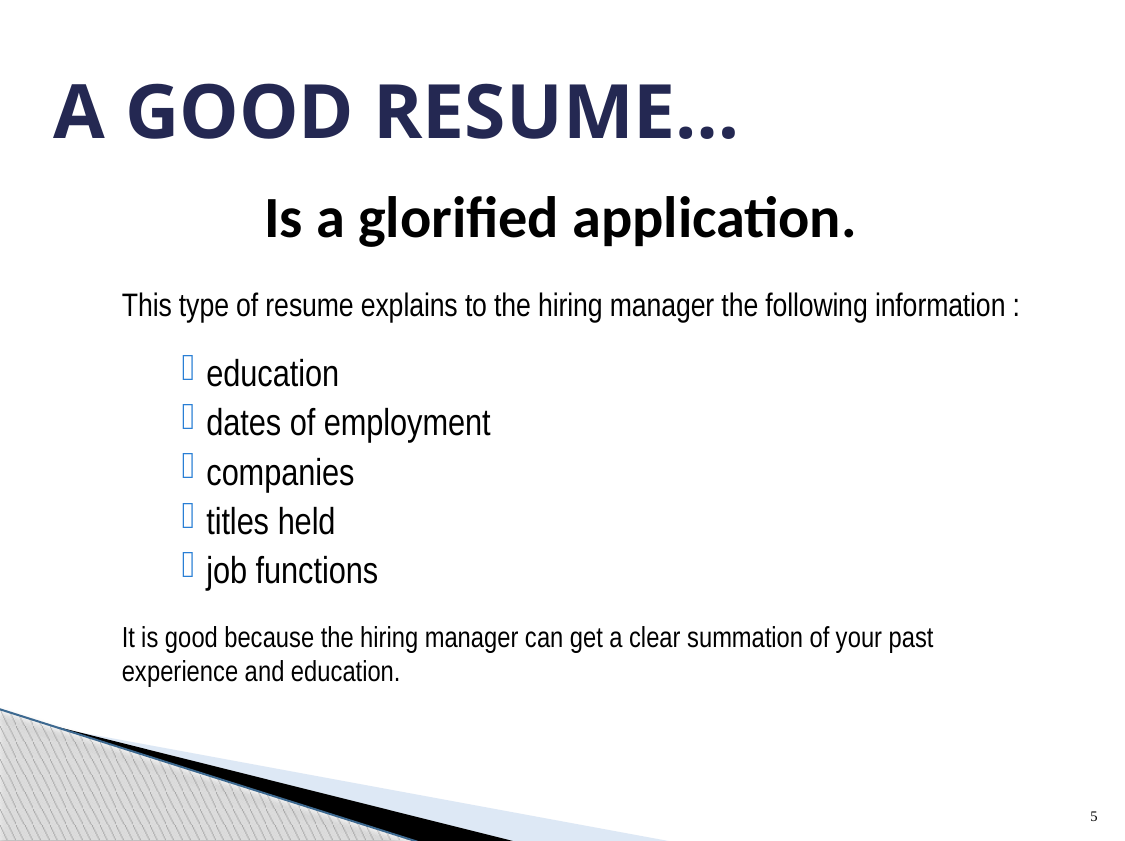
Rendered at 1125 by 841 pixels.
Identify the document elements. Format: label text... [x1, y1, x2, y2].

text_box Is a glorified application. [239, 171, 885, 257]
list This type of resume explains to the hiring manager the following information : education dates of employment companies titles held job functions It is good because the hiring manager can get a clear summation of your past experience and education. [101, 278, 1035, 728]
slide_number 5 [1063, 784, 1109, 830]
title A Good Resume… [42, 29, 854, 187]
